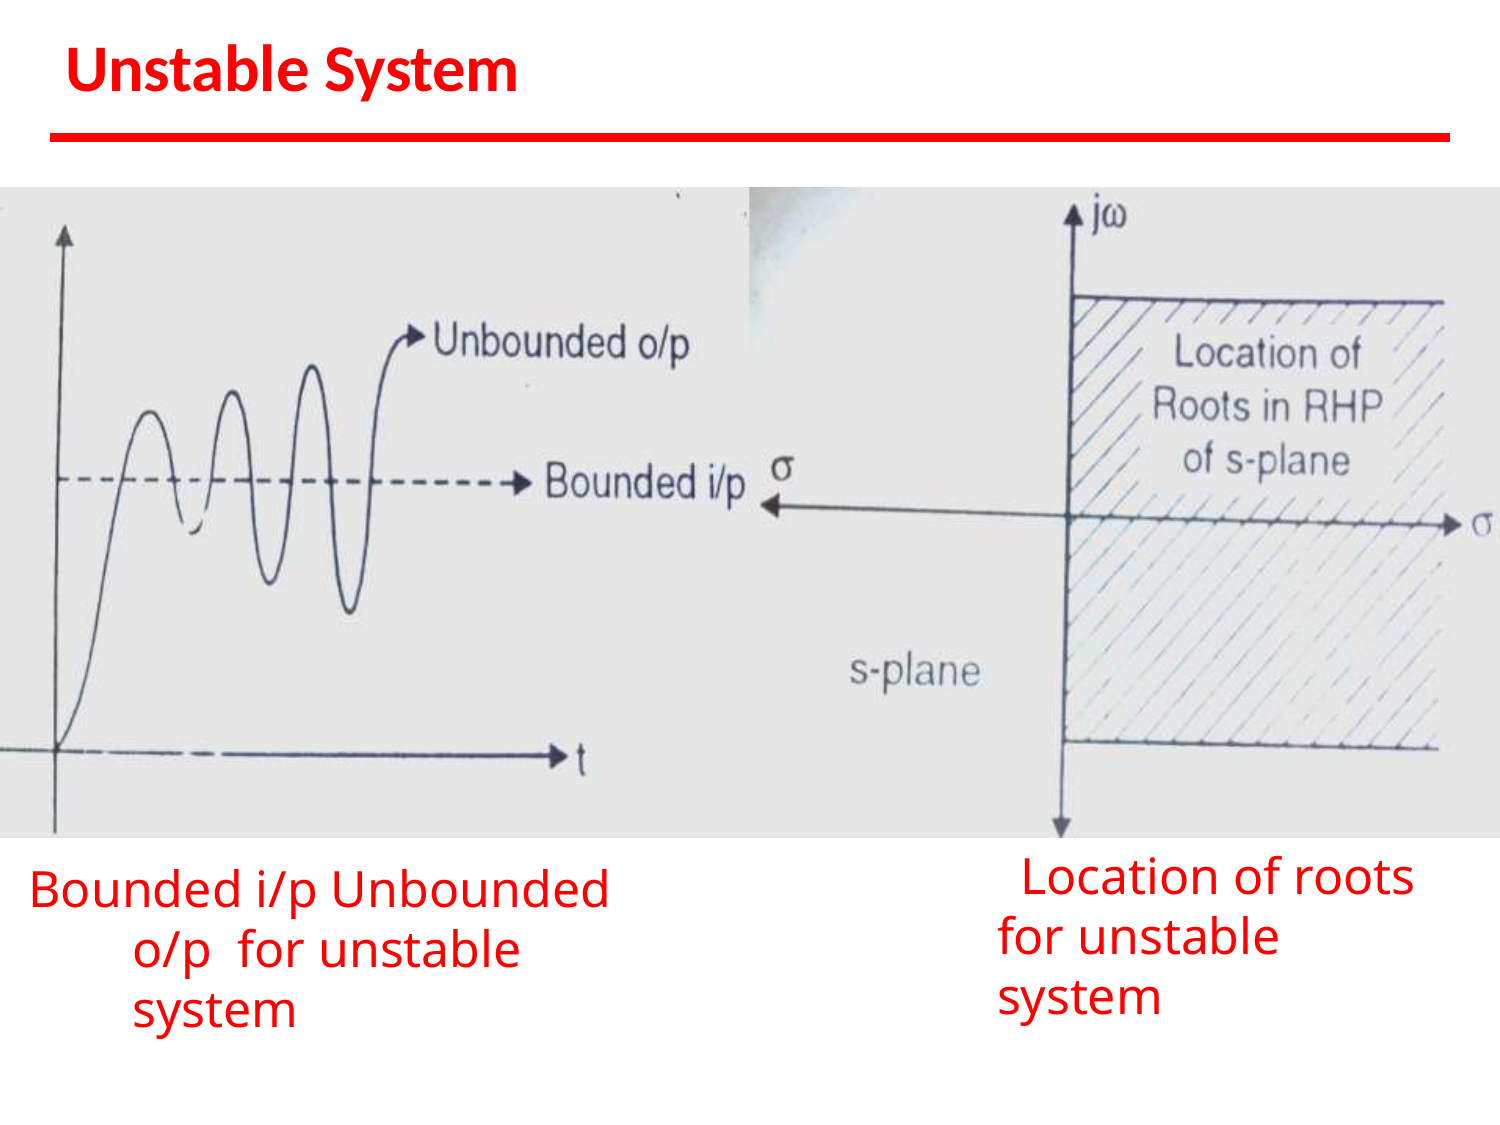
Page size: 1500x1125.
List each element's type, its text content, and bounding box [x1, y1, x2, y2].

text_box [0, 187, 1500, 838]
title Unstable System [62, 22, 527, 137]
text_box Bounded i/p Unbounded o/p for unstable system [26, 855, 656, 1038]
text_box Location of roots for unstable system [995, 842, 1432, 1025]
title Unstable System [62, 138, 527, 187]
